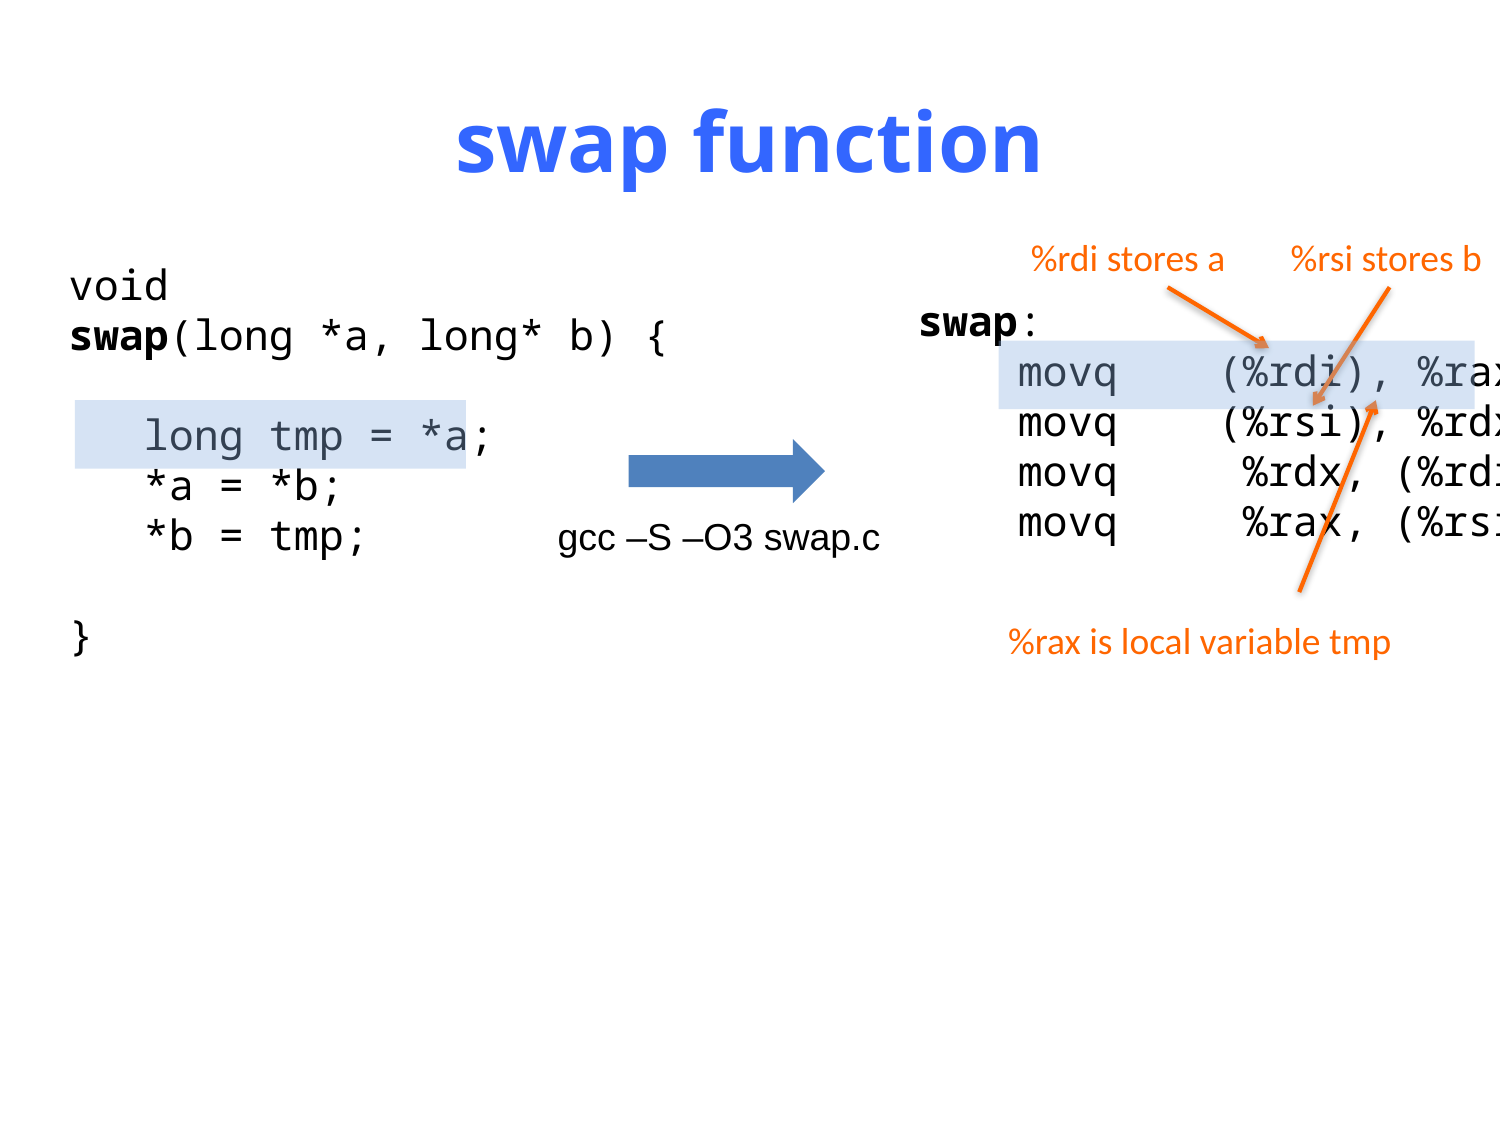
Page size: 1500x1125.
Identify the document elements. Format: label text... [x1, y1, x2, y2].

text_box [993, 399, 1415, 671]
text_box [1273, 226, 1500, 406]
text_box swap: movq (%rdi), %rax movq (%rsi), %rdx movq %rdx, (%rdi) movq %rax, (%rsi) [903, 287, 1008, 653]
text_box [626, 437, 828, 505]
text_box [997, 338, 1268, 398]
text_box gcc –S –O3 swap.c [542, 505, 967, 566]
text_box void swap(long *a, long* b) { long tmp = *a; *a = *b; *b = tmp; } [54, 251, 804, 666]
text_box swap: movq (%rdi), %rax movq (%rsi), %rdx movq %rdx, (%rdi) movq %rax, (%rsi) [1419, 413, 1500, 653]
title swap function [75, 45, 1425, 233]
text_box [1013, 226, 1270, 349]
text_box [73, 398, 468, 471]
text_box …… [1010, 338, 1271, 399]
